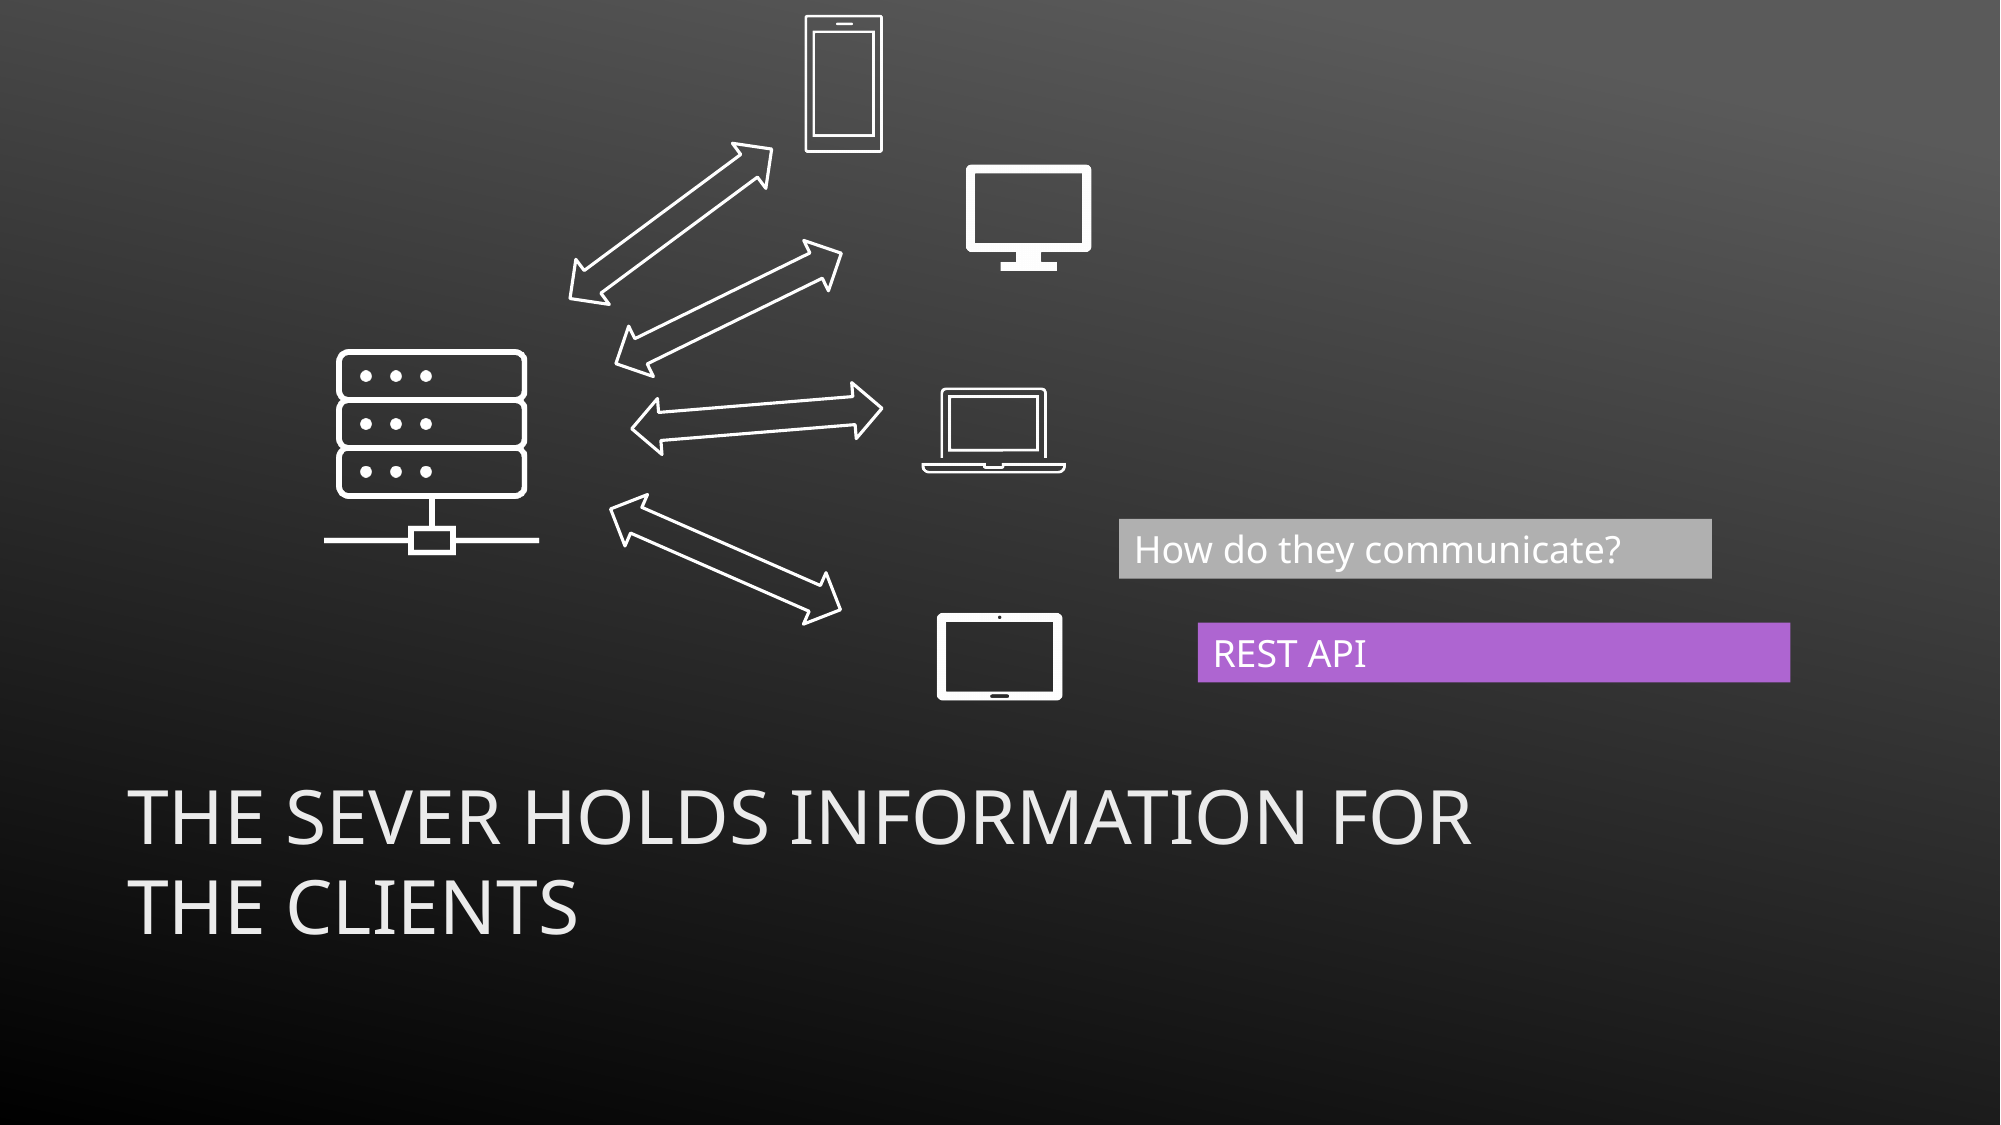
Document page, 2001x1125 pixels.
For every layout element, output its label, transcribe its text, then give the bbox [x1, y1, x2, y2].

title The sever holds information for the clients [112, 736, 1513, 984]
picture [287, 307, 575, 595]
text_box [614, 238, 843, 379]
text_box [630, 381, 884, 456]
text_box [609, 493, 842, 626]
text_box REST API [1197, 622, 1791, 683]
picture [953, 142, 1105, 294]
picture [768, 7, 919, 159]
text_box How do they communicate? [1119, 518, 1712, 579]
picture [918, 354, 1069, 505]
picture [924, 581, 1075, 732]
text_box [568, 141, 772, 306]
